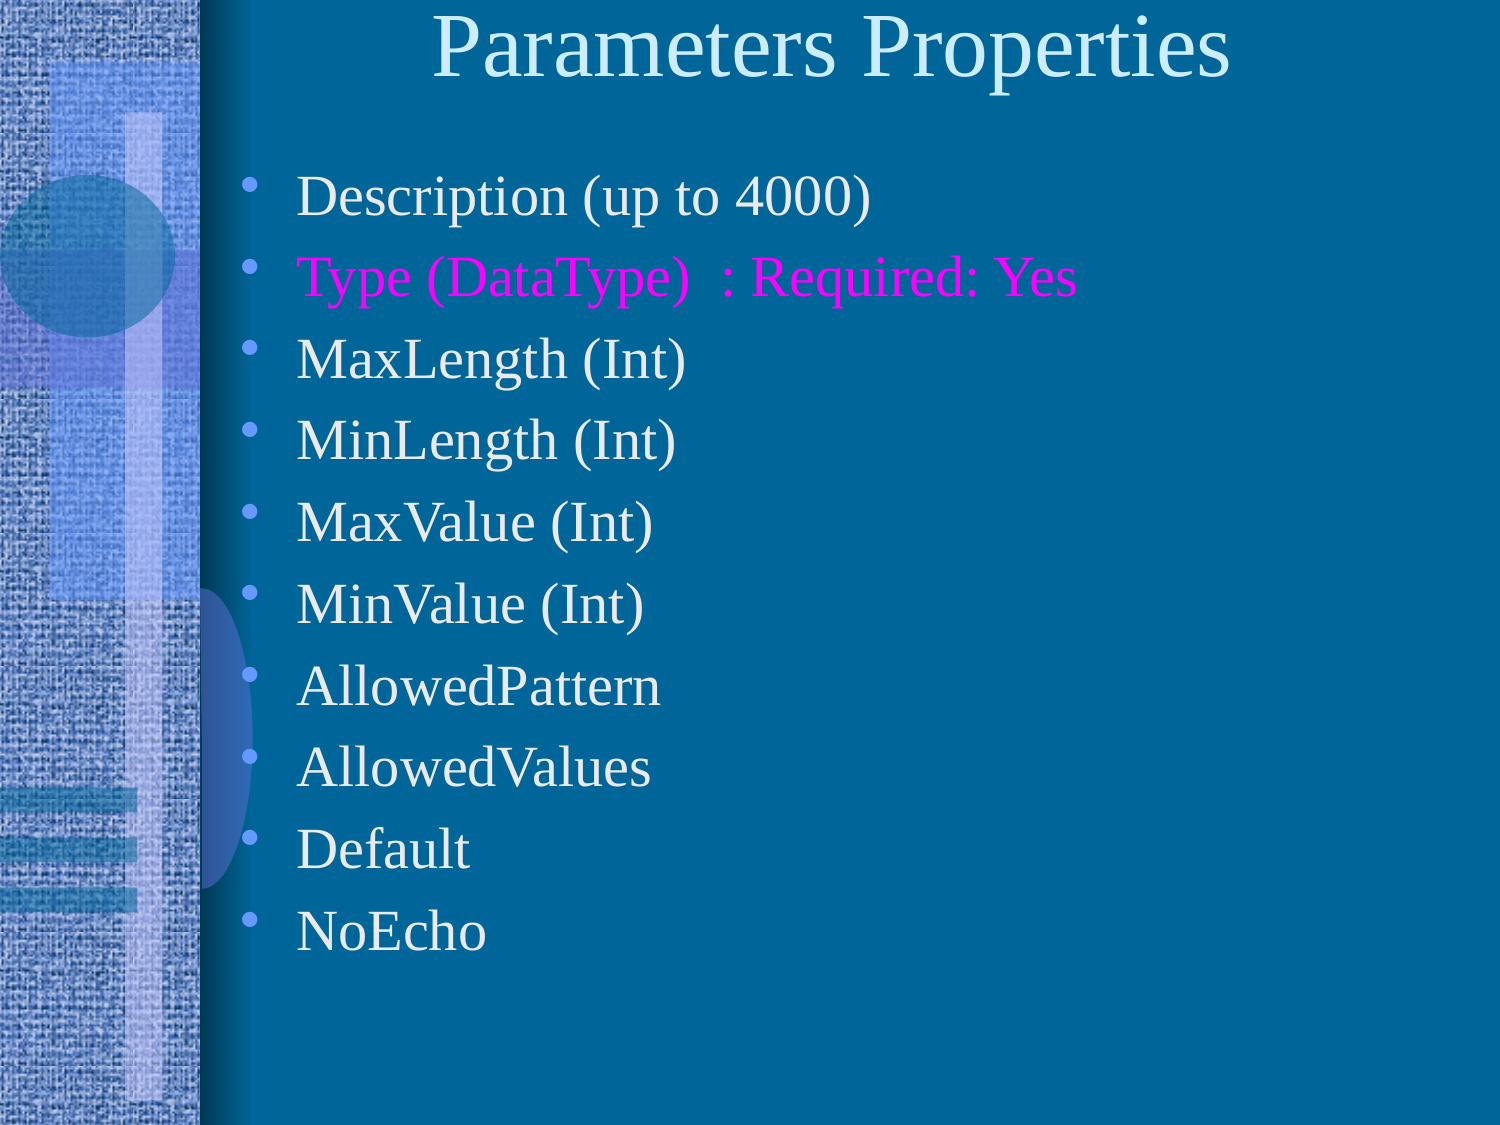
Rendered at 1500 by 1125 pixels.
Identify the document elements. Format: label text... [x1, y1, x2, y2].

picture [0, 388, 200, 1125]
title Parameters Properties [206, 1, 1482, 189]
picture [0, 0, 199, 249]
list Description (up to 4000) Type (DataType) : Required: Yes MaxLength (Int) MinLength (Int) MaxValue (Int) MinValue (Int) AllowedPattern AllowedValues Default NoEcho [225, 149, 1500, 1106]
